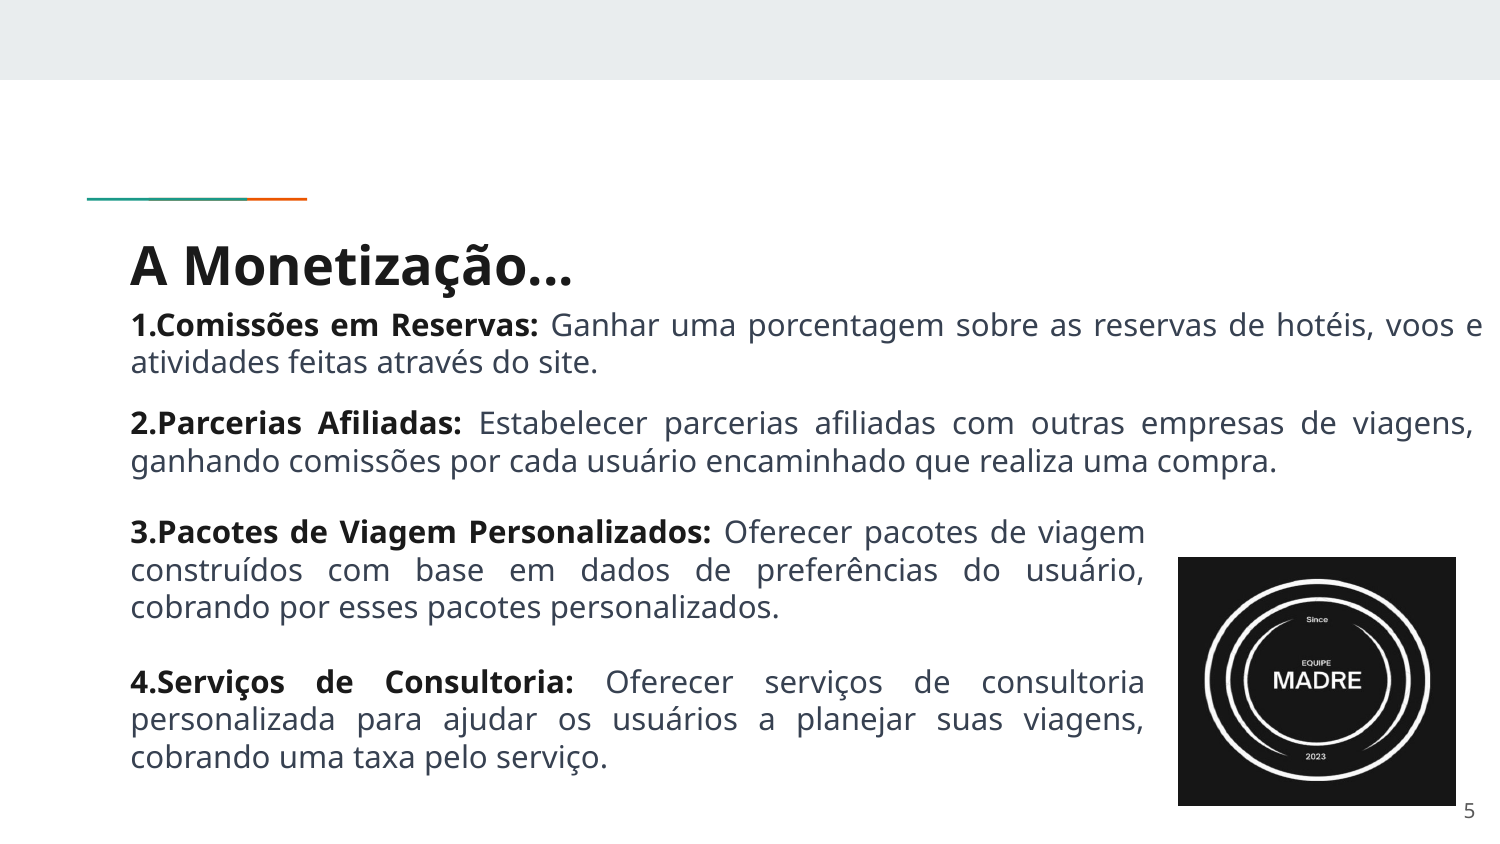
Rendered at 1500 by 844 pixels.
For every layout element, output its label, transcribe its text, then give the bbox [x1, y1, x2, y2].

text_box 2.Parcerias Afiliadas: Estabelecer parcerias afiliadas com outras empresas de viagens, ganhando comissões por cada usuário encaminhado que realiza uma compra. [115, 396, 1491, 486]
text_box 3.Pacotes de Viagem Personalizados: Oferecer pacotes de viagem construídos com base em dados de preferências do usuário, cobrando por esses pacotes personalizados. 4.Serviços de Consultoria: Oferecer serviços de consultoria personalizada para ajudar os usuários a planejar suas viagens, cobrando uma taxa pelo serviço. [115, 505, 1161, 782]
slide_number 5 [1400, 779, 1491, 844]
title A Monetização... [115, 216, 1469, 297]
picture [1177, 556, 1456, 806]
text_box 1.Comissões em Reservas: Ganhar uma porcentagem sobre as reservas de hotéis, voos e atividades feitas através do site. [115, 297, 1500, 379]
